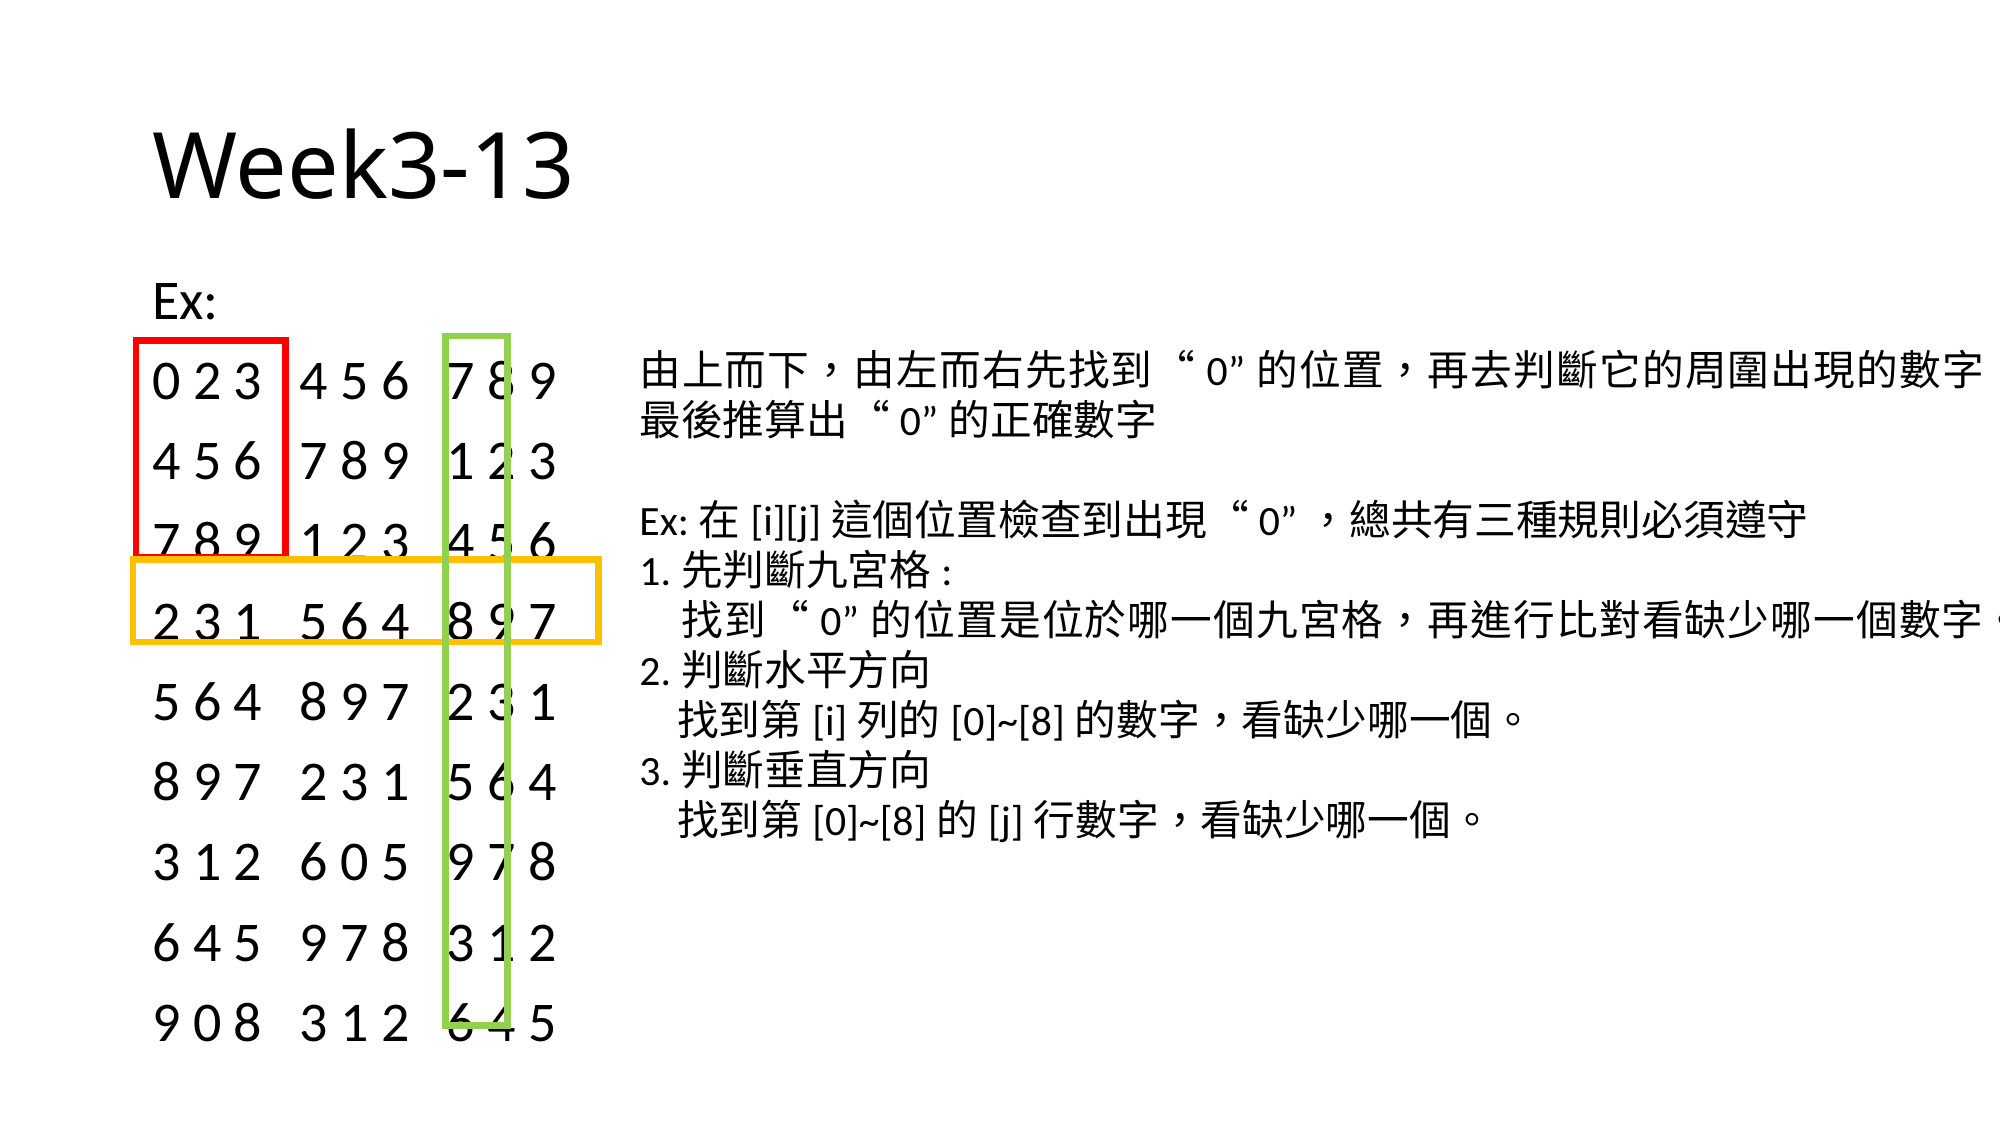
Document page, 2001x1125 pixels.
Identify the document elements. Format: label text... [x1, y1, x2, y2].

text_box [445, 335, 509, 1026]
text_box [509, 559, 600, 643]
list Ex: 0 2 3 4 5 6 7 8 9 4 5 6 7 8 9 1 2 3 7 8 9 1 2 3 4 5 6 2 3 1 5 6 4 8 9 7 5 6 4 8 9 7 2 3 1 8 9 7 2 3 1 5 6 4 3 1 2 6 0 5 9 7 8 6 4 5 9 7 8 3 1 2 9 0 8 3 1 2 6 4 5 [137, 263, 1863, 1062]
text_box [135, 339, 287, 558]
text_box [132, 559, 445, 643]
text_box 由上而下，由左而右先找到“0”的位置，再去判斷它的周圍出現的數字， 最後推算出“0”的正確數字 Ex:在[i][j]這個位置檢查到出現“0”，總共有三種規則必須遵守 1.先判斷九宮格: 找到“0”的位置是位於哪一個九宮格，再進行比對看缺少哪一個數字。 2.判斷水平方向 找到第[i]列的[0]~[8]的數字，看缺少哪一個。 3.判斷垂直方向 找到第[0]~[8]的[j]行數字，看缺少哪一個。 [624, 336, 2000, 902]
title Week3-13 [137, 59, 1863, 263]
